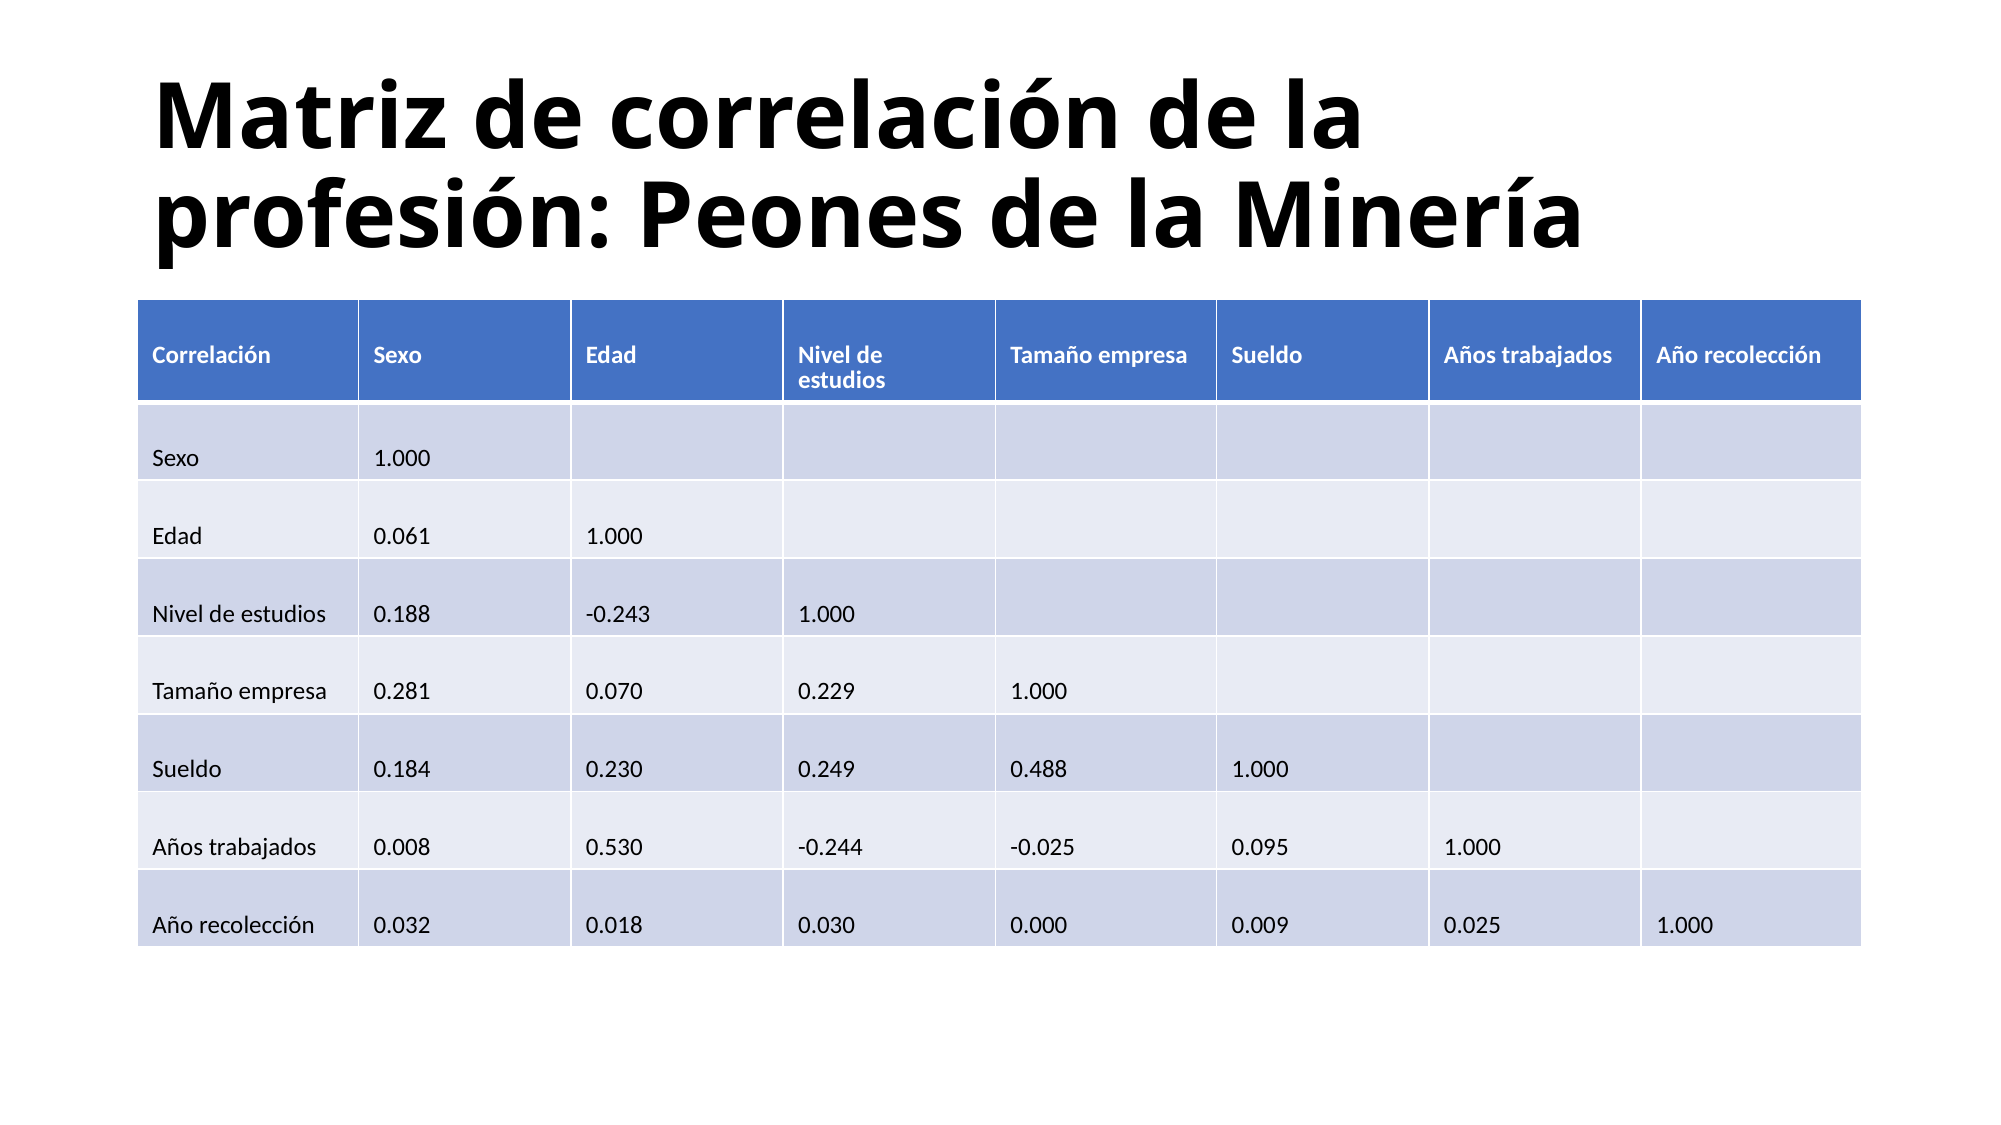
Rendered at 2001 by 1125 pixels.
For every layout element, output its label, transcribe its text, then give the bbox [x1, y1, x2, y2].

table_cell 0.488 [996, 715, 1216, 791]
table_cell [1217, 559, 1428, 635]
table_cell [572, 405, 782, 479]
table_cell 0.008 [359, 792, 570, 868]
table_cell 1.000 [572, 481, 782, 557]
table_cell Sexo [138, 405, 358, 479]
table_cell Año recolección [138, 870, 358, 946]
table_cell 0.249 [784, 715, 995, 791]
table_cell 0.229 [784, 637, 995, 713]
table_cell [1430, 559, 1640, 635]
table_cell [1430, 637, 1640, 713]
table_cell [1642, 481, 1861, 557]
table_cell [996, 405, 1216, 479]
table_cell 0.025 [1430, 870, 1640, 946]
table_cell 0.281 [359, 637, 570, 713]
table_cell Años trabajados [138, 792, 358, 868]
table_cell 1.000 [784, 559, 995, 635]
table_cell [1430, 481, 1640, 557]
table_cell 1.000 [1430, 792, 1640, 868]
table_cell 0.188 [359, 559, 570, 635]
table_cell 1.000 [1217, 715, 1428, 791]
table_cell [996, 559, 1216, 635]
table_cell [1217, 481, 1428, 557]
table_header Tamaño empresa [996, 300, 1216, 400]
table_header Sueldo [1217, 300, 1428, 400]
table_cell 0.000 [996, 870, 1216, 946]
table_cell [1642, 637, 1861, 713]
table_cell [1430, 405, 1640, 479]
table_header Año recolección [1642, 300, 1861, 400]
table_cell 0.018 [572, 870, 782, 946]
table_cell 0.184 [359, 715, 570, 791]
table_header Años trabajados [1430, 300, 1640, 400]
table_cell 0.009 [1217, 870, 1428, 946]
table_cell 0.032 [359, 870, 570, 946]
table_cell 0.070 [572, 637, 782, 713]
table_cell Nivel de estudios [138, 559, 358, 635]
table_cell [784, 405, 995, 479]
table_cell [1217, 637, 1428, 713]
table_header Edad [572, 300, 782, 400]
table_cell [1642, 405, 1861, 479]
table_cell 0.095 [1217, 792, 1428, 868]
table_cell 0.530 [572, 792, 782, 868]
table_cell Sueldo [138, 715, 358, 791]
table_cell [1217, 405, 1428, 479]
table_cell 0.061 [359, 481, 570, 557]
table_cell [784, 481, 995, 557]
table_cell 1.000 [359, 405, 570, 479]
table_cell 1.000 [996, 637, 1216, 713]
table_cell [1430, 715, 1640, 791]
table_cell 1.000 [1642, 870, 1861, 946]
table_cell [1642, 715, 1861, 791]
table_cell Edad [138, 481, 358, 557]
table_cell [996, 481, 1216, 557]
table_cell Tamaño empresa [138, 637, 358, 713]
table_cell -0.244 [784, 792, 995, 868]
table_header Sexo [359, 300, 570, 400]
table_header Nivel de estudios [784, 300, 995, 400]
table_cell 0.030 [784, 870, 995, 946]
table_header Correlación [138, 300, 358, 400]
title Matriz de correlación de la profesión: Peones de la Minería [137, 59, 1863, 278]
table_cell [1642, 559, 1861, 635]
table_cell [1642, 792, 1861, 868]
table_cell -0.243 [572, 559, 782, 635]
table_cell 0.230 [572, 715, 782, 791]
table_cell -0.025 [996, 792, 1216, 868]
